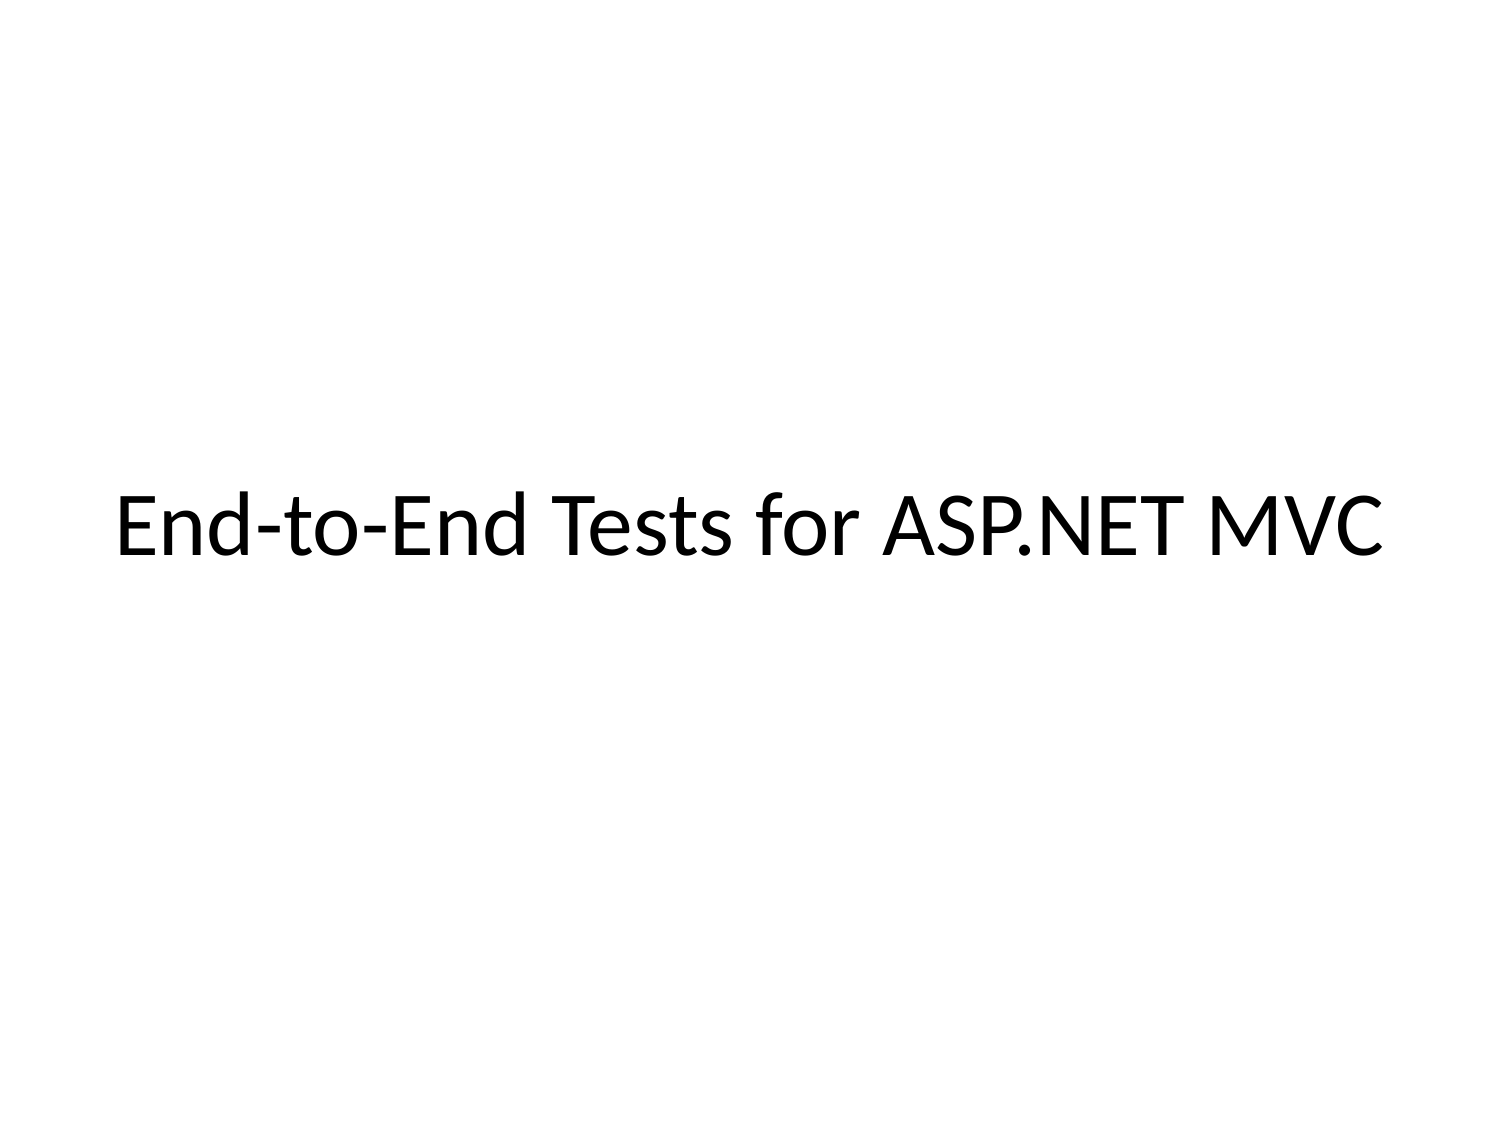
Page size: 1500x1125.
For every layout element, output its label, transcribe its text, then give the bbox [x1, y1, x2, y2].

title End-to-End Tests for ASP.NET MVC [75, 425, 1425, 613]
